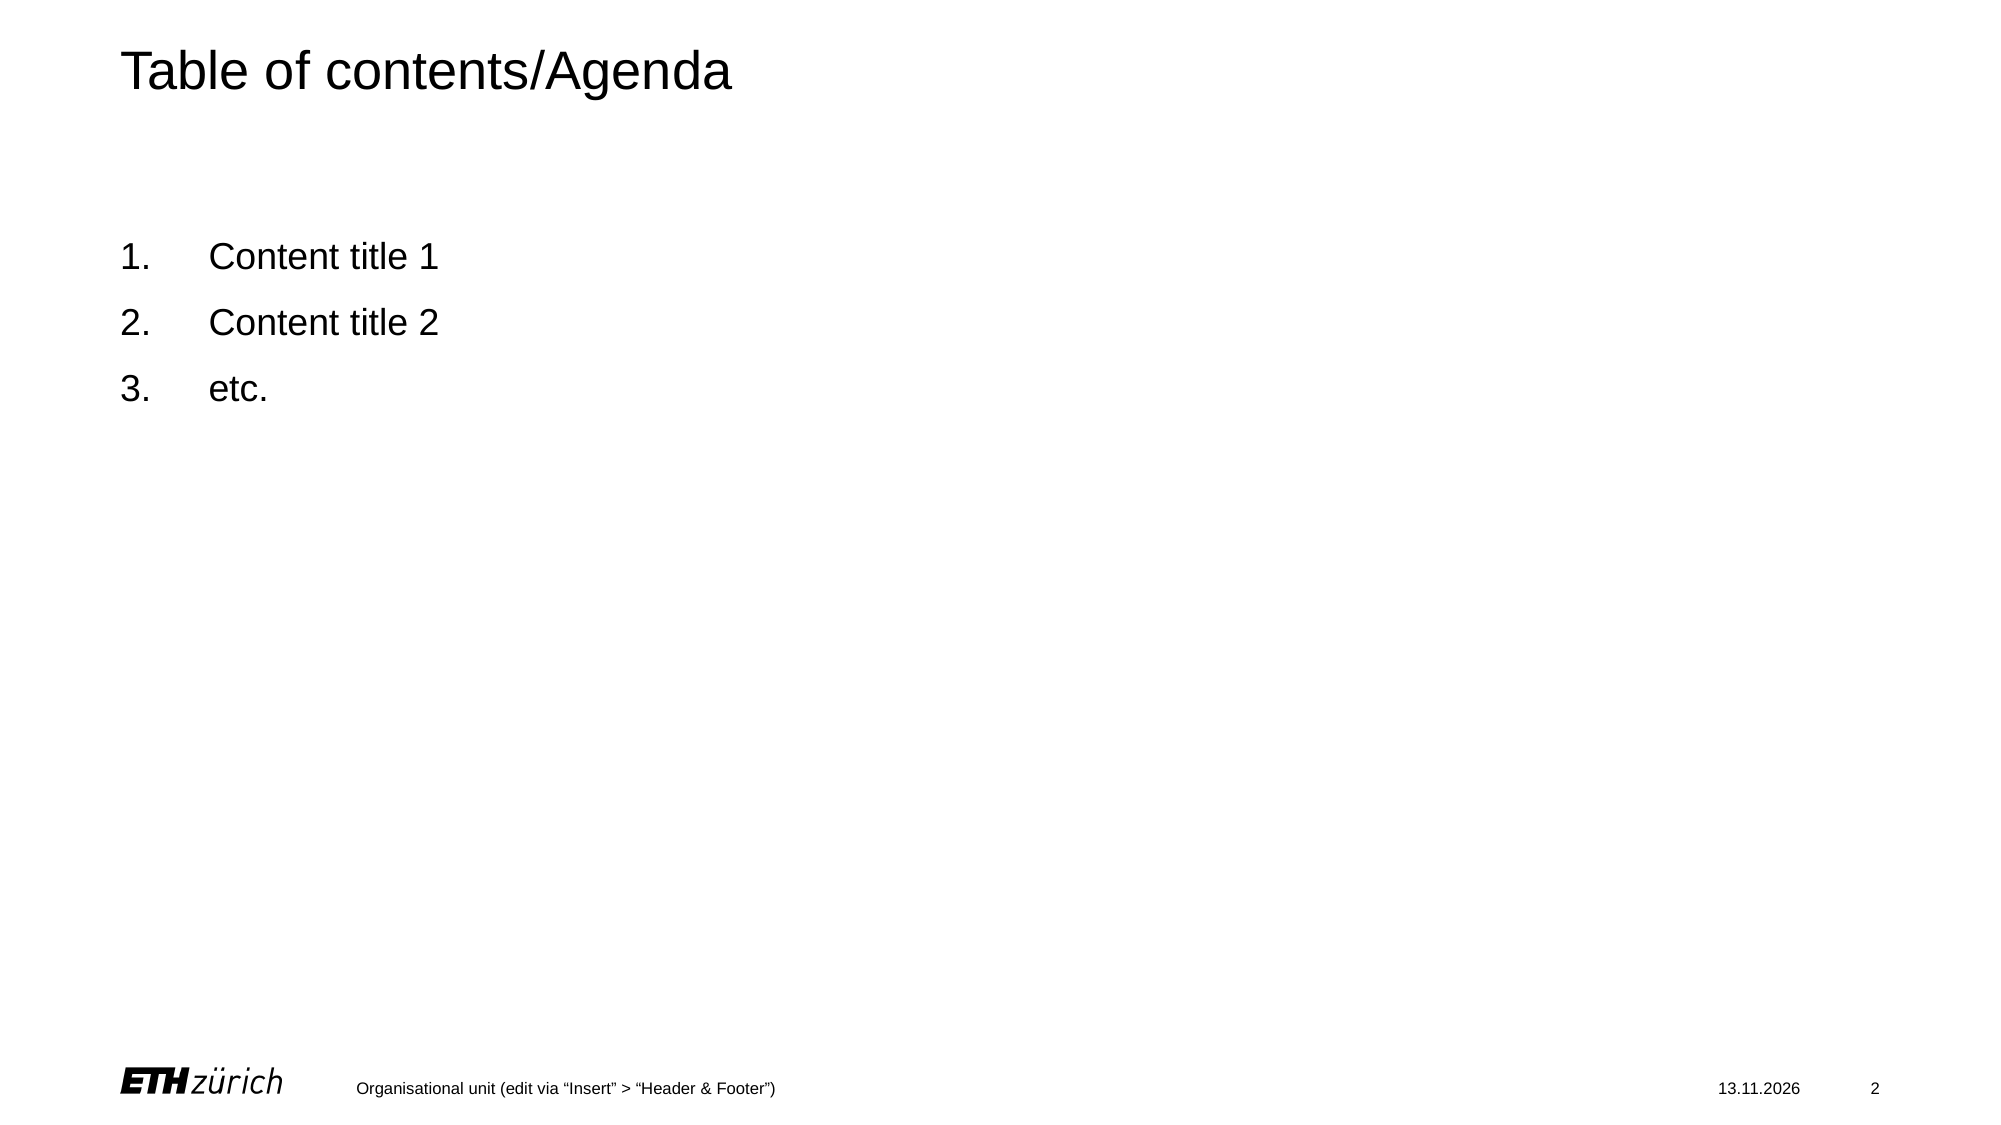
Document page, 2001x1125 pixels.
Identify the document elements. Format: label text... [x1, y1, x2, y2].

picture [120, 1067, 282, 1094]
title Table of contents/Agenda [120, 42, 1880, 191]
footer Organisational unit (edit via “Insert” > “Header & Footer”) [356, 1069, 1243, 1106]
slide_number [1718, 1069, 1819, 1106]
list Content title 1 Content title 2 etc. [120, 231, 1880, 1000]
slide_number 2 [1827, 1069, 1880, 1106]
